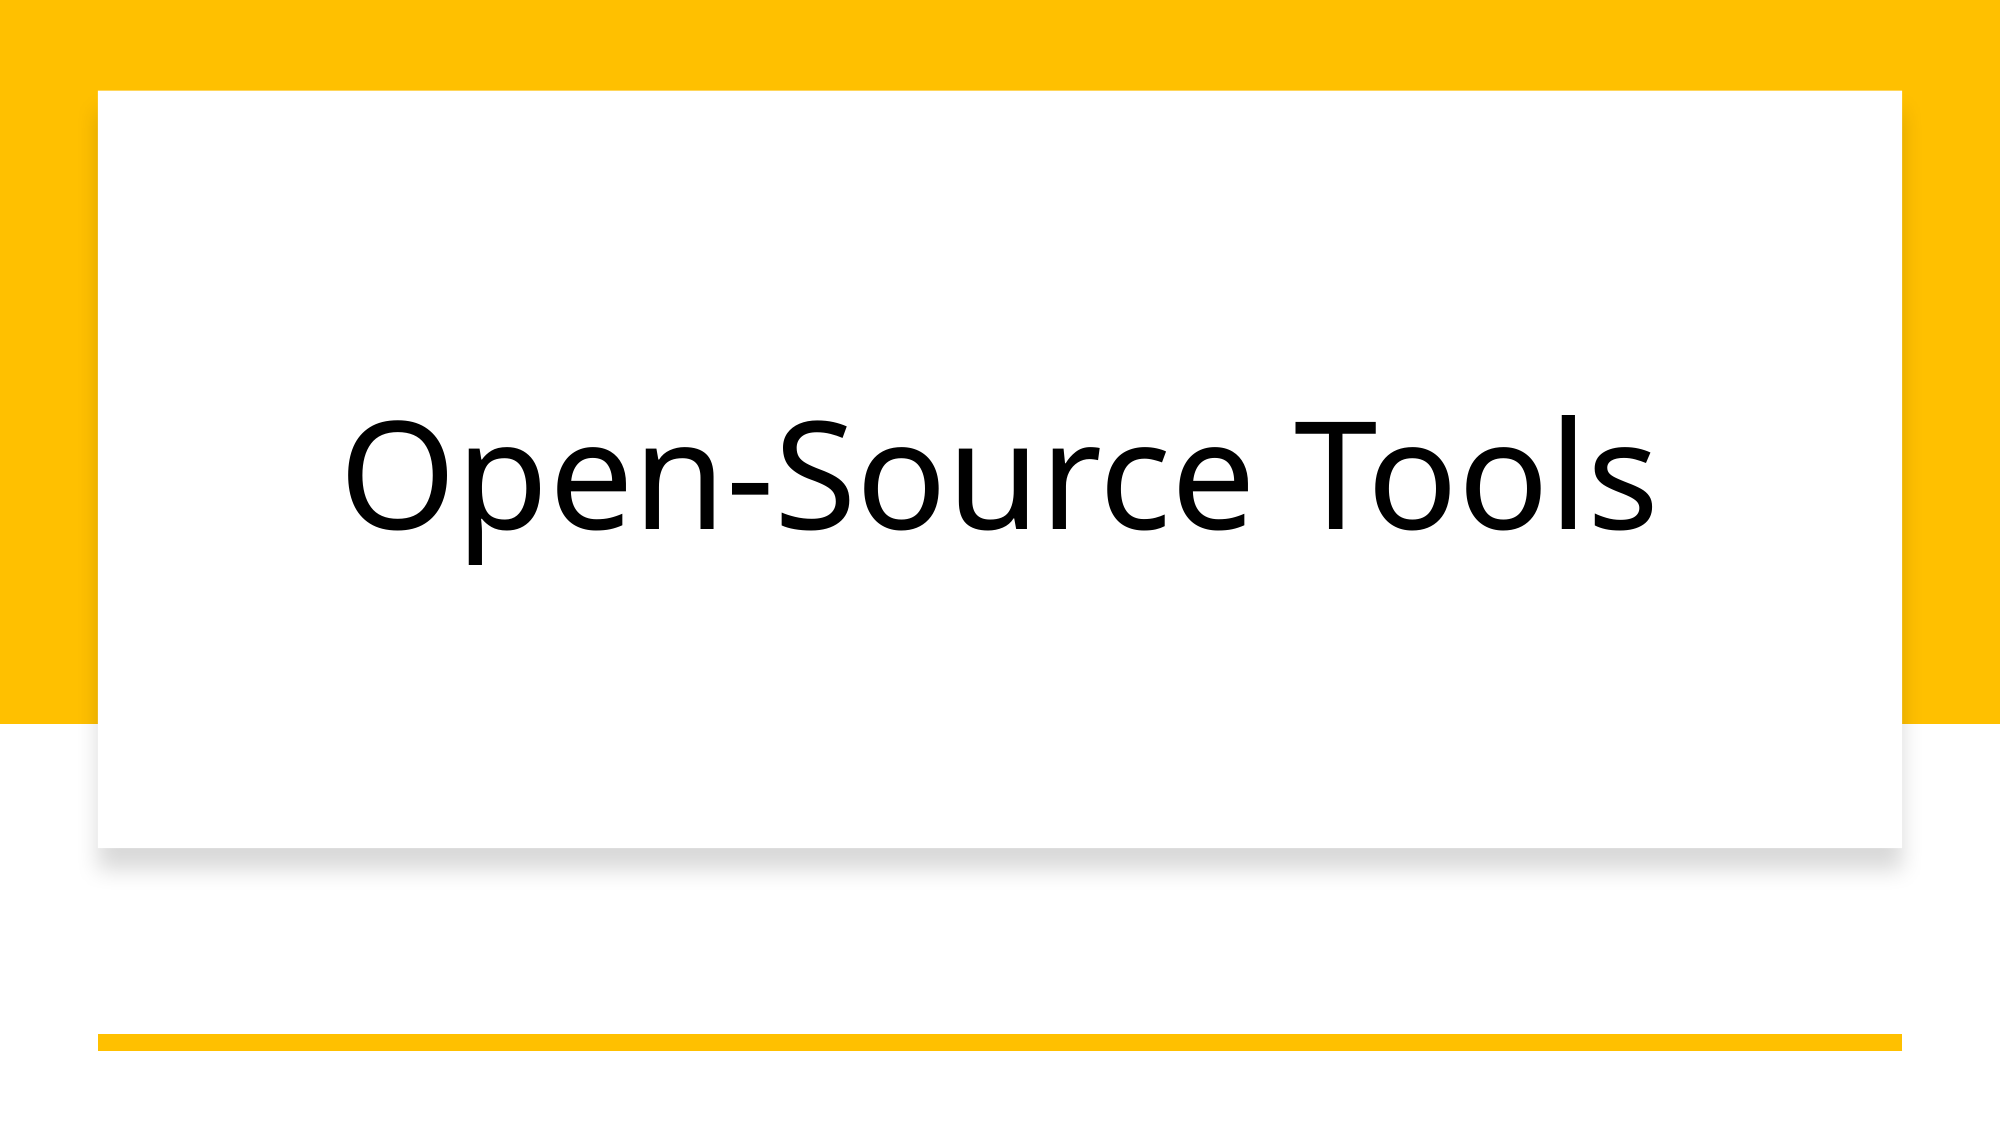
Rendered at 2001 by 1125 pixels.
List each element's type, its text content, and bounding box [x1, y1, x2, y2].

title Open-Source Tools [249, 212, 1750, 750]
text_box [0, 725, 2000, 1125]
text_box [97, 89, 1903, 849]
text_box [0, 0, 2000, 725]
